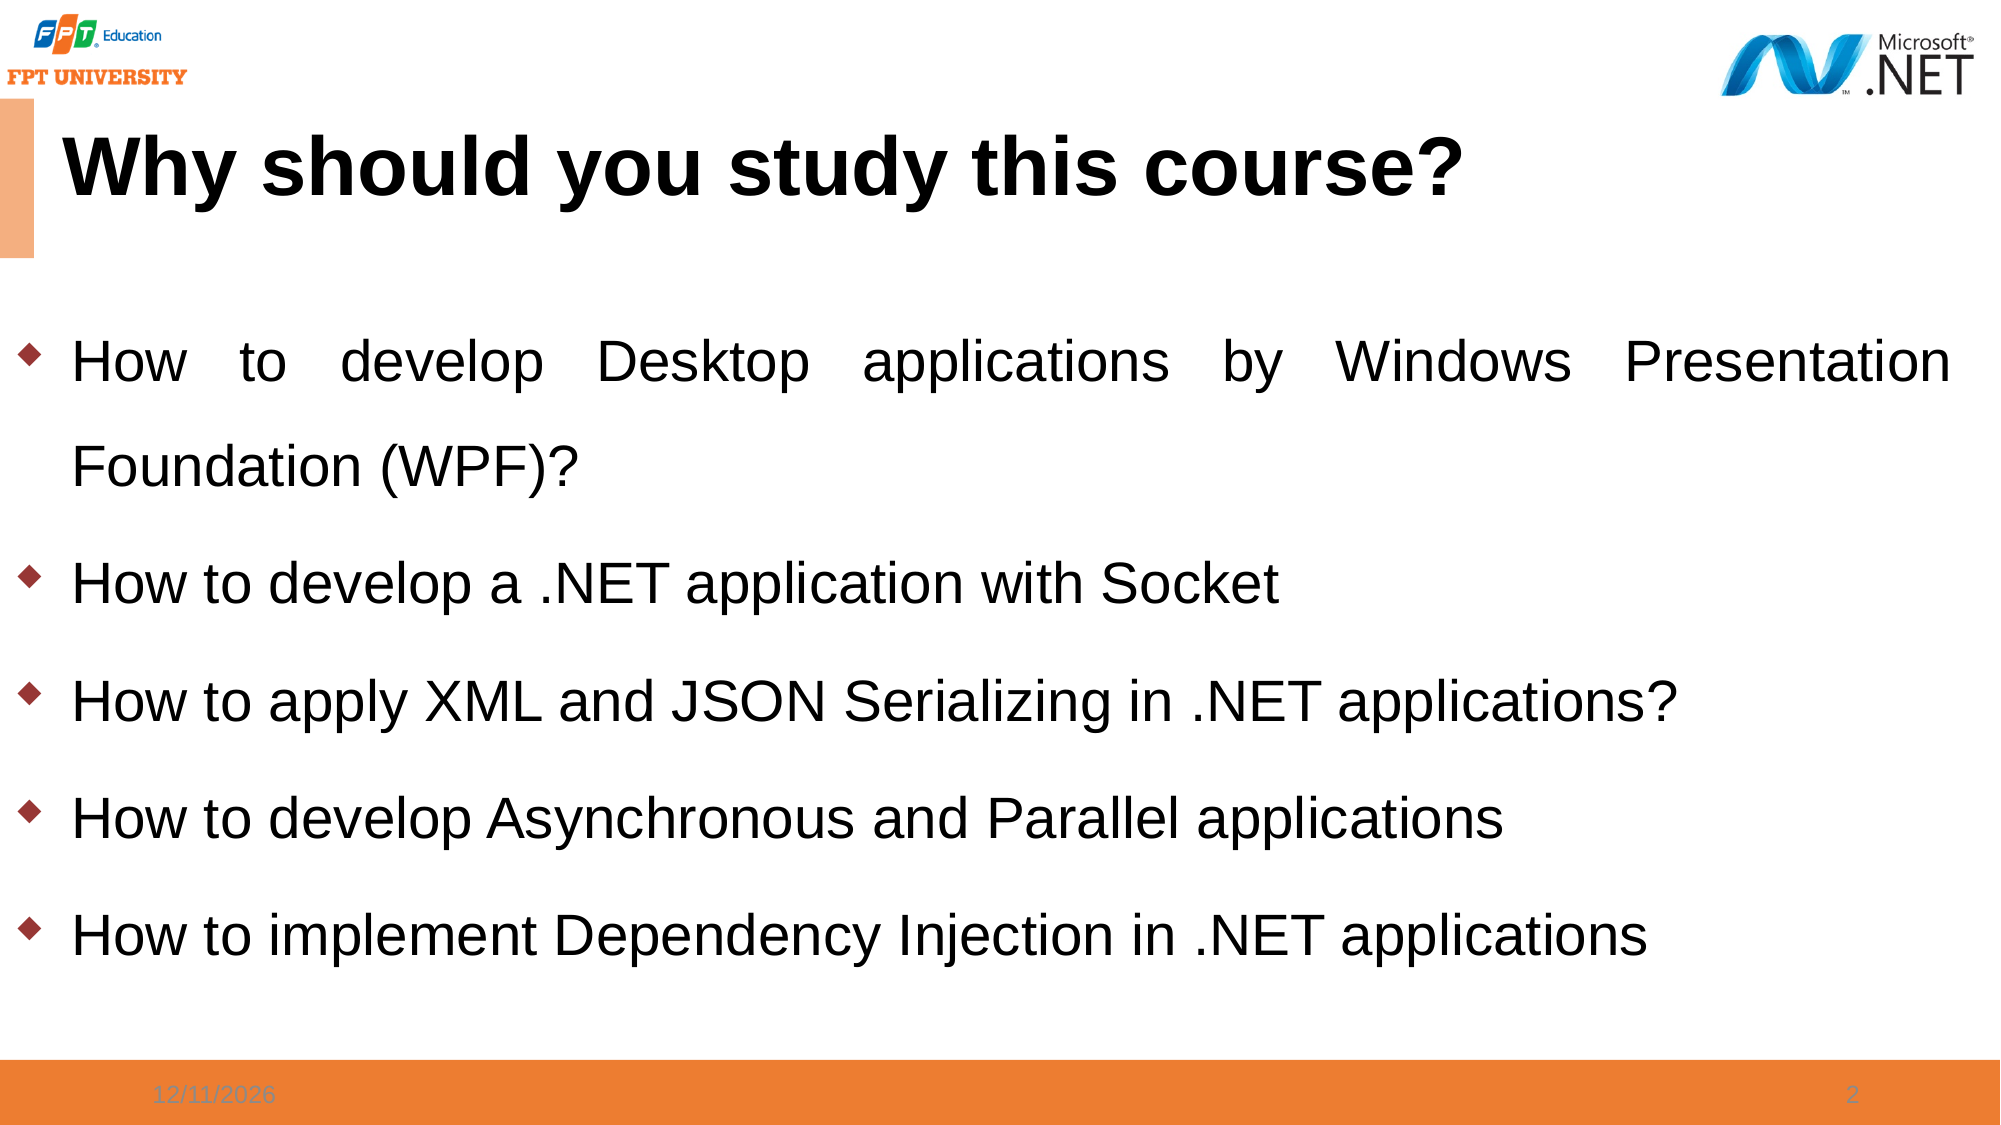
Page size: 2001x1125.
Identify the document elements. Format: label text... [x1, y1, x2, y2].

slide_number 2 [1424, 1063, 1875, 1123]
picture [0, 0, 194, 95]
picture [1685, 0, 2001, 129]
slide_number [137, 1063, 588, 1123]
list How to develop Desktop applications by Windows Presentation Foundation (WPF)? How to develop a .NET application with Socket How to apply XML and JSON Serializing in .NET applications? How to develop Asynchronous and Parallel applications How to implement Dependency Injection in .NET applications [0, 281, 1969, 991]
title Why should you study this course? [47, 110, 1773, 228]
